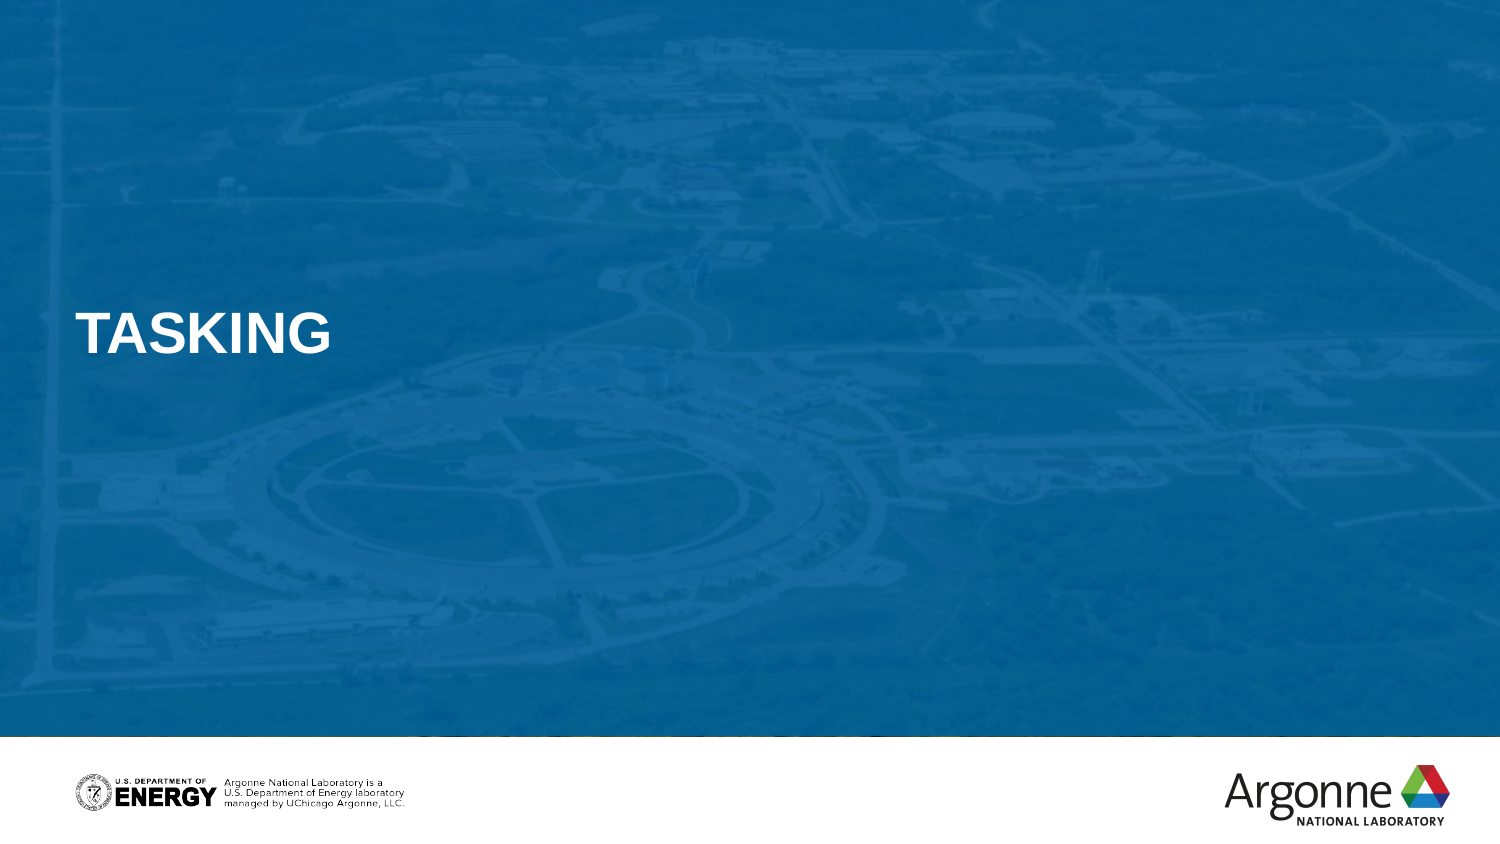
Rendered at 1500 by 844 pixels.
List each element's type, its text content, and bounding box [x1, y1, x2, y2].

picture [1213, 748, 1467, 840]
list TASKING [0, 0, 1500, 737]
picture [72, 771, 409, 814]
